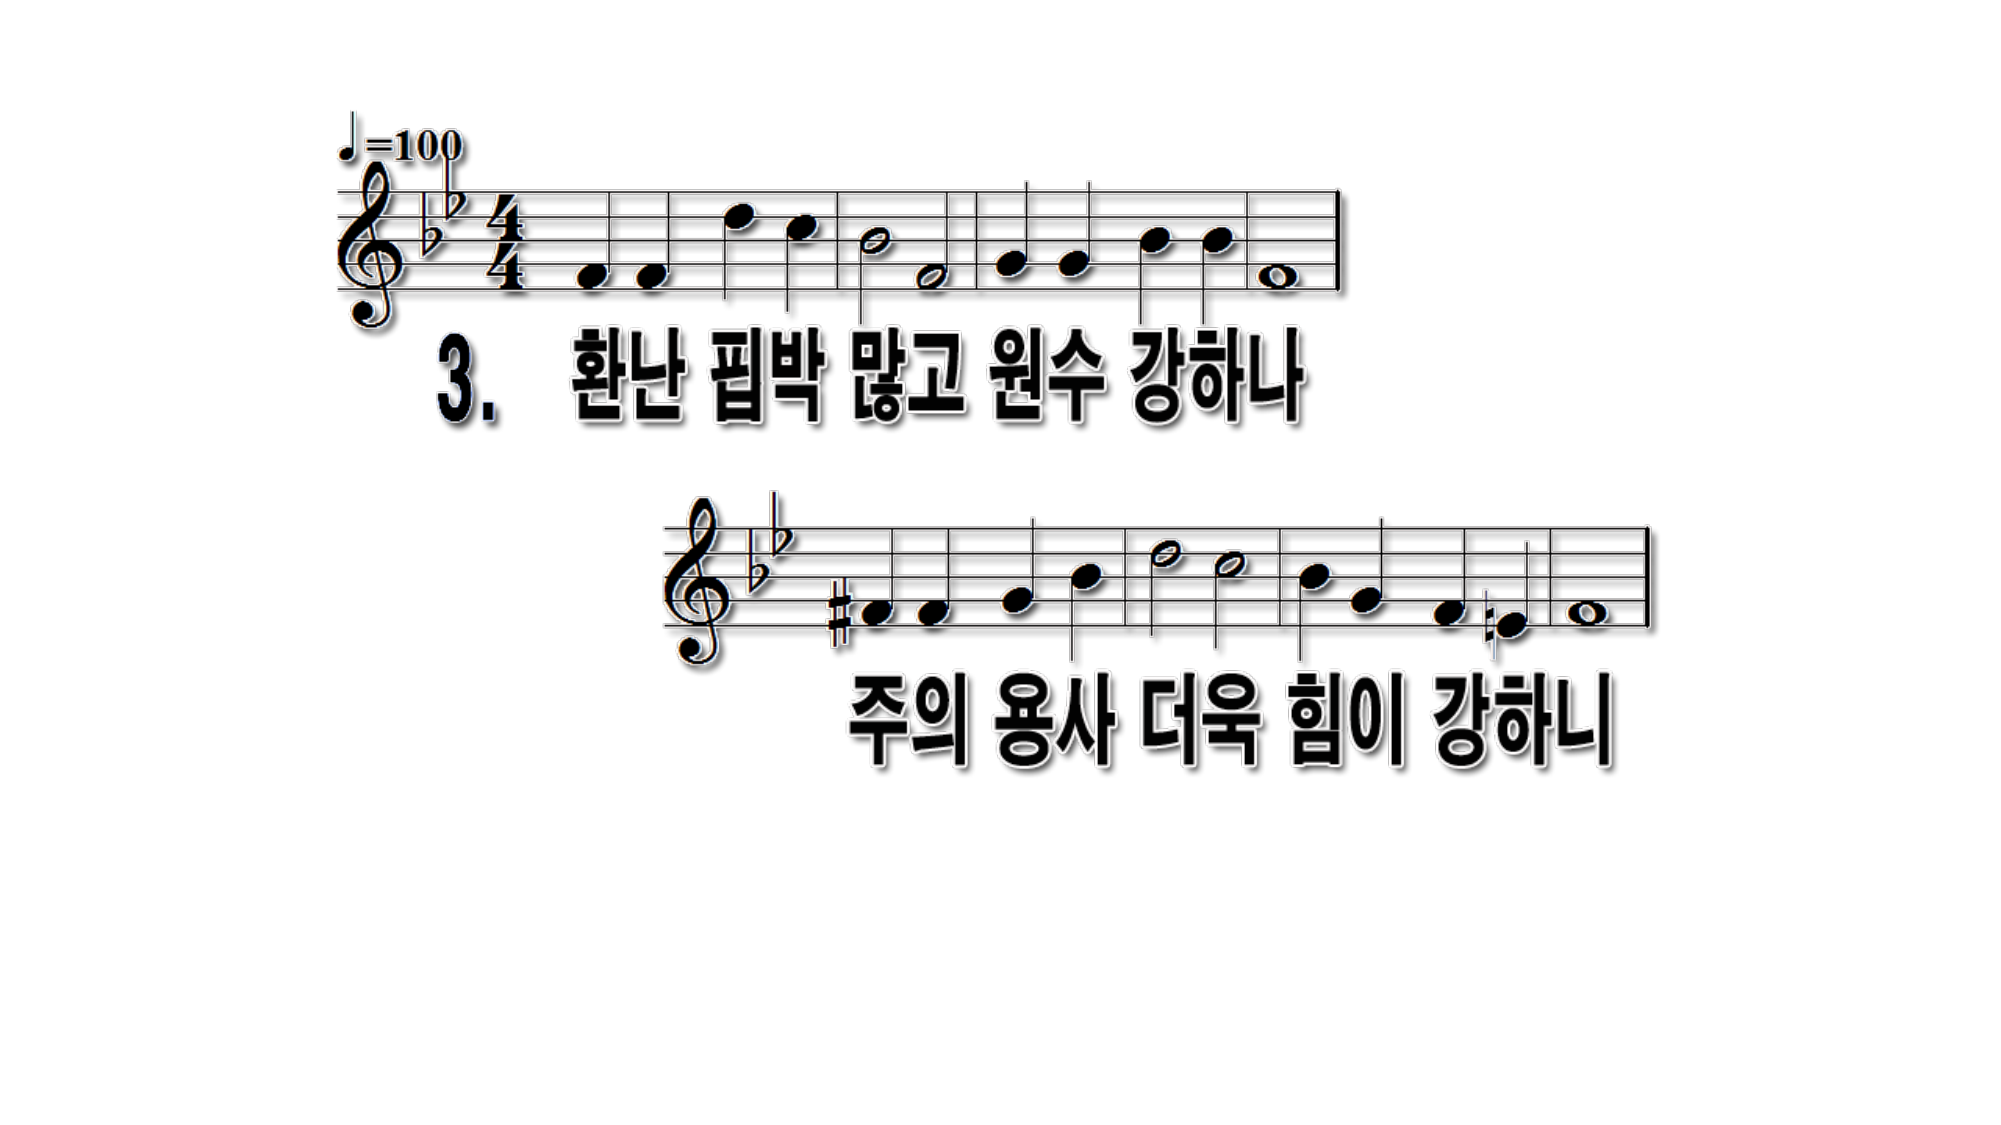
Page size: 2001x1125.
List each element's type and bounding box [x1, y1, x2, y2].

picture [249, 0, 1750, 835]
